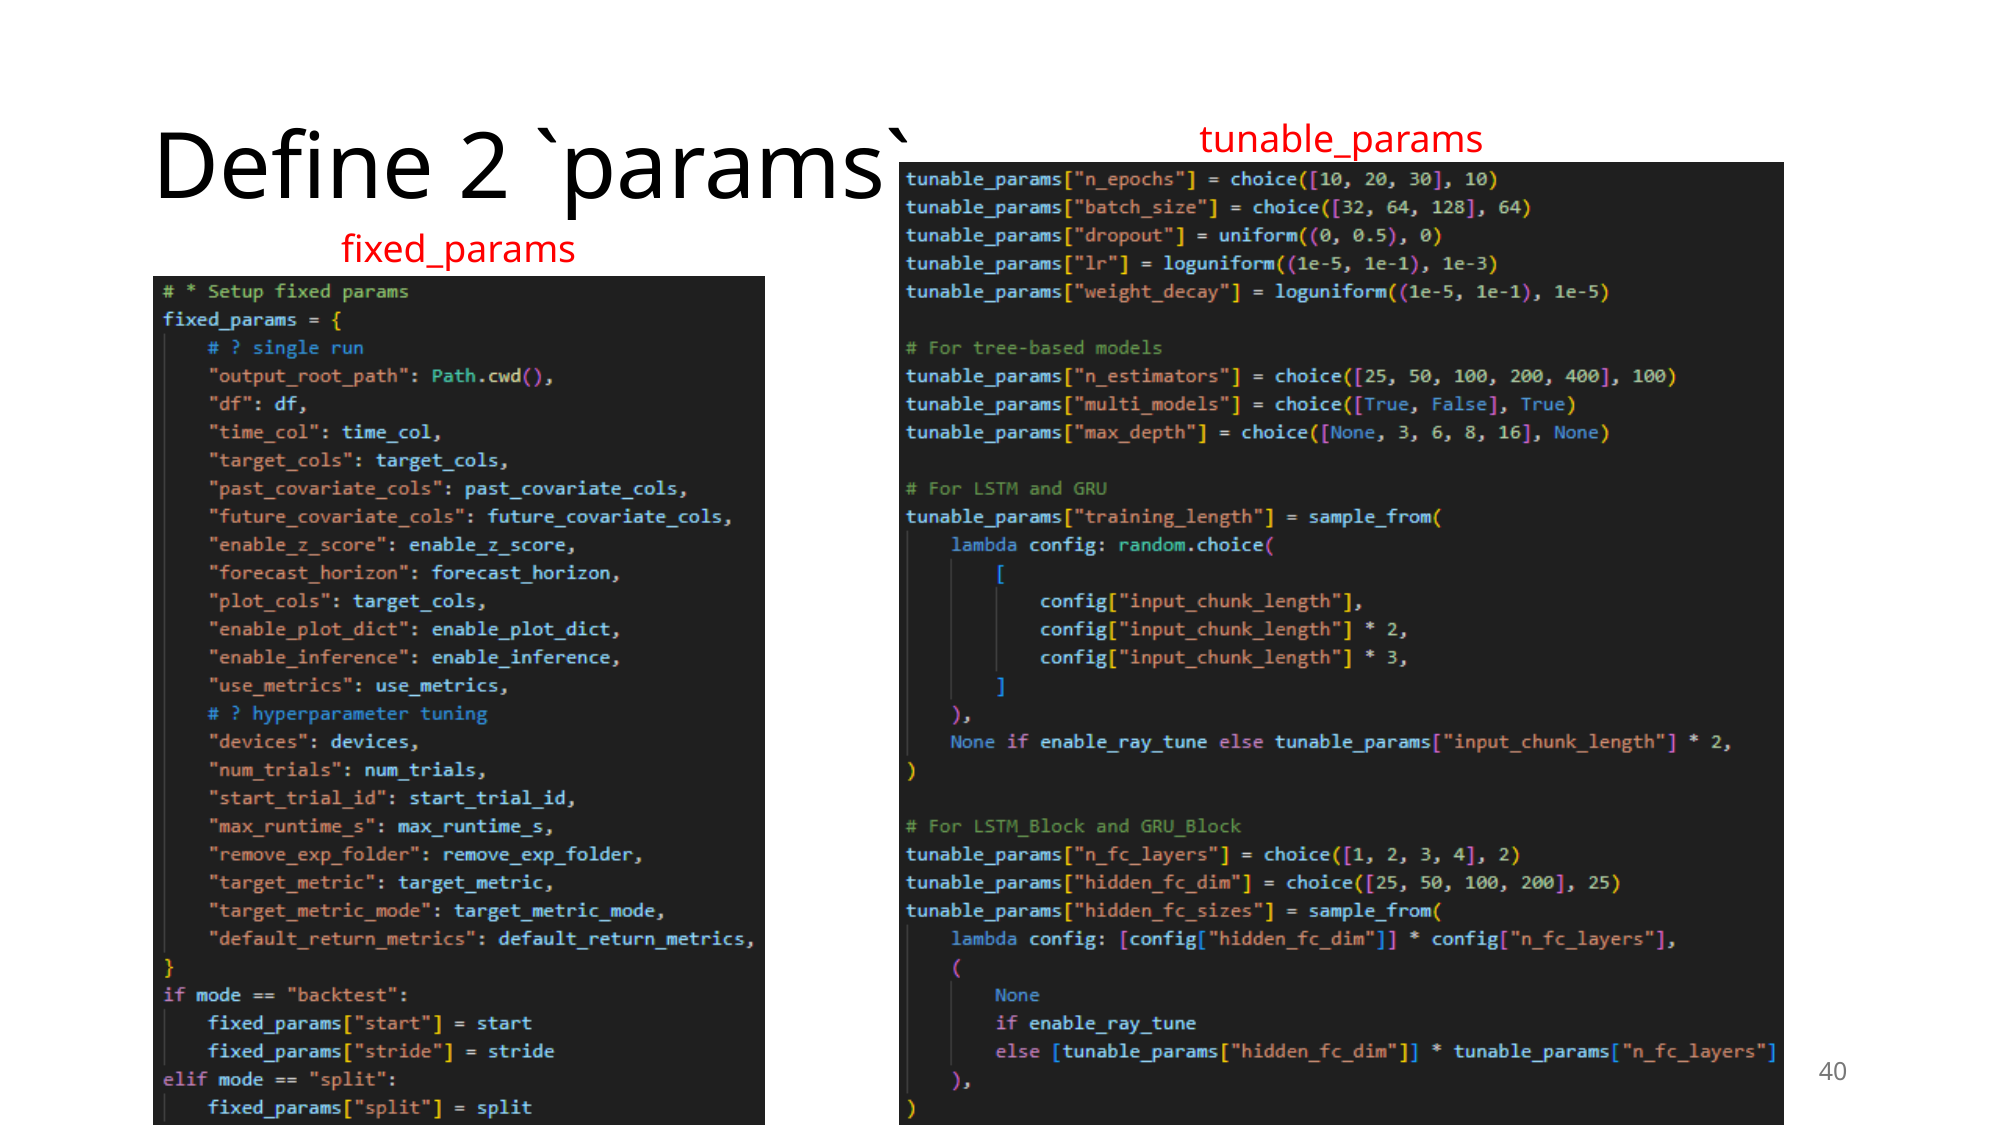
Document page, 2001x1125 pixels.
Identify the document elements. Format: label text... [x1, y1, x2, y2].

text_box fixed_params [326, 217, 592, 275]
picture [898, 161, 1785, 1125]
picture [152, 275, 765, 1125]
text_box tunable_params [1184, 107, 1499, 161]
title Define 2 `params` [137, 59, 1863, 278]
slide_number 40 [1785, 1042, 1863, 1103]
